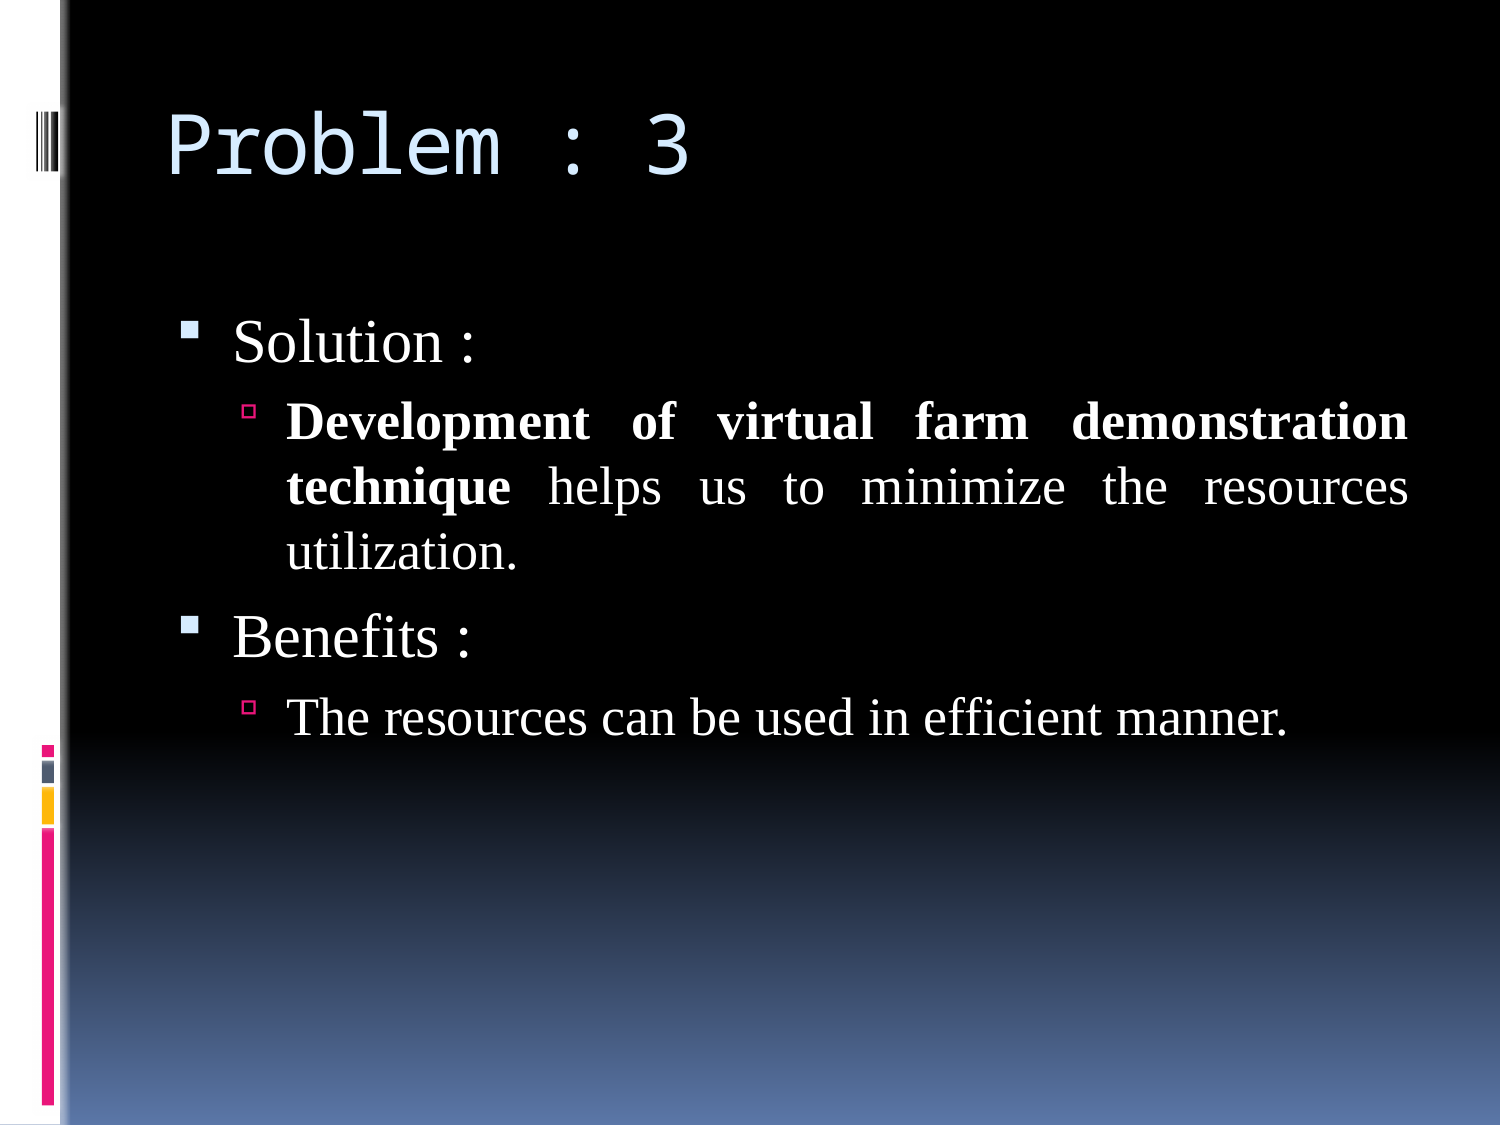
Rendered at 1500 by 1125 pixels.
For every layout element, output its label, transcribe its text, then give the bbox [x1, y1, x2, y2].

title Problem : 3 [150, 83, 1425, 234]
list Solution : Development of virtual farm demonstration technique helps us to minimize the resources utilization. Benefits : The resources can be used in efficient manner. [150, 292, 1425, 1043]
